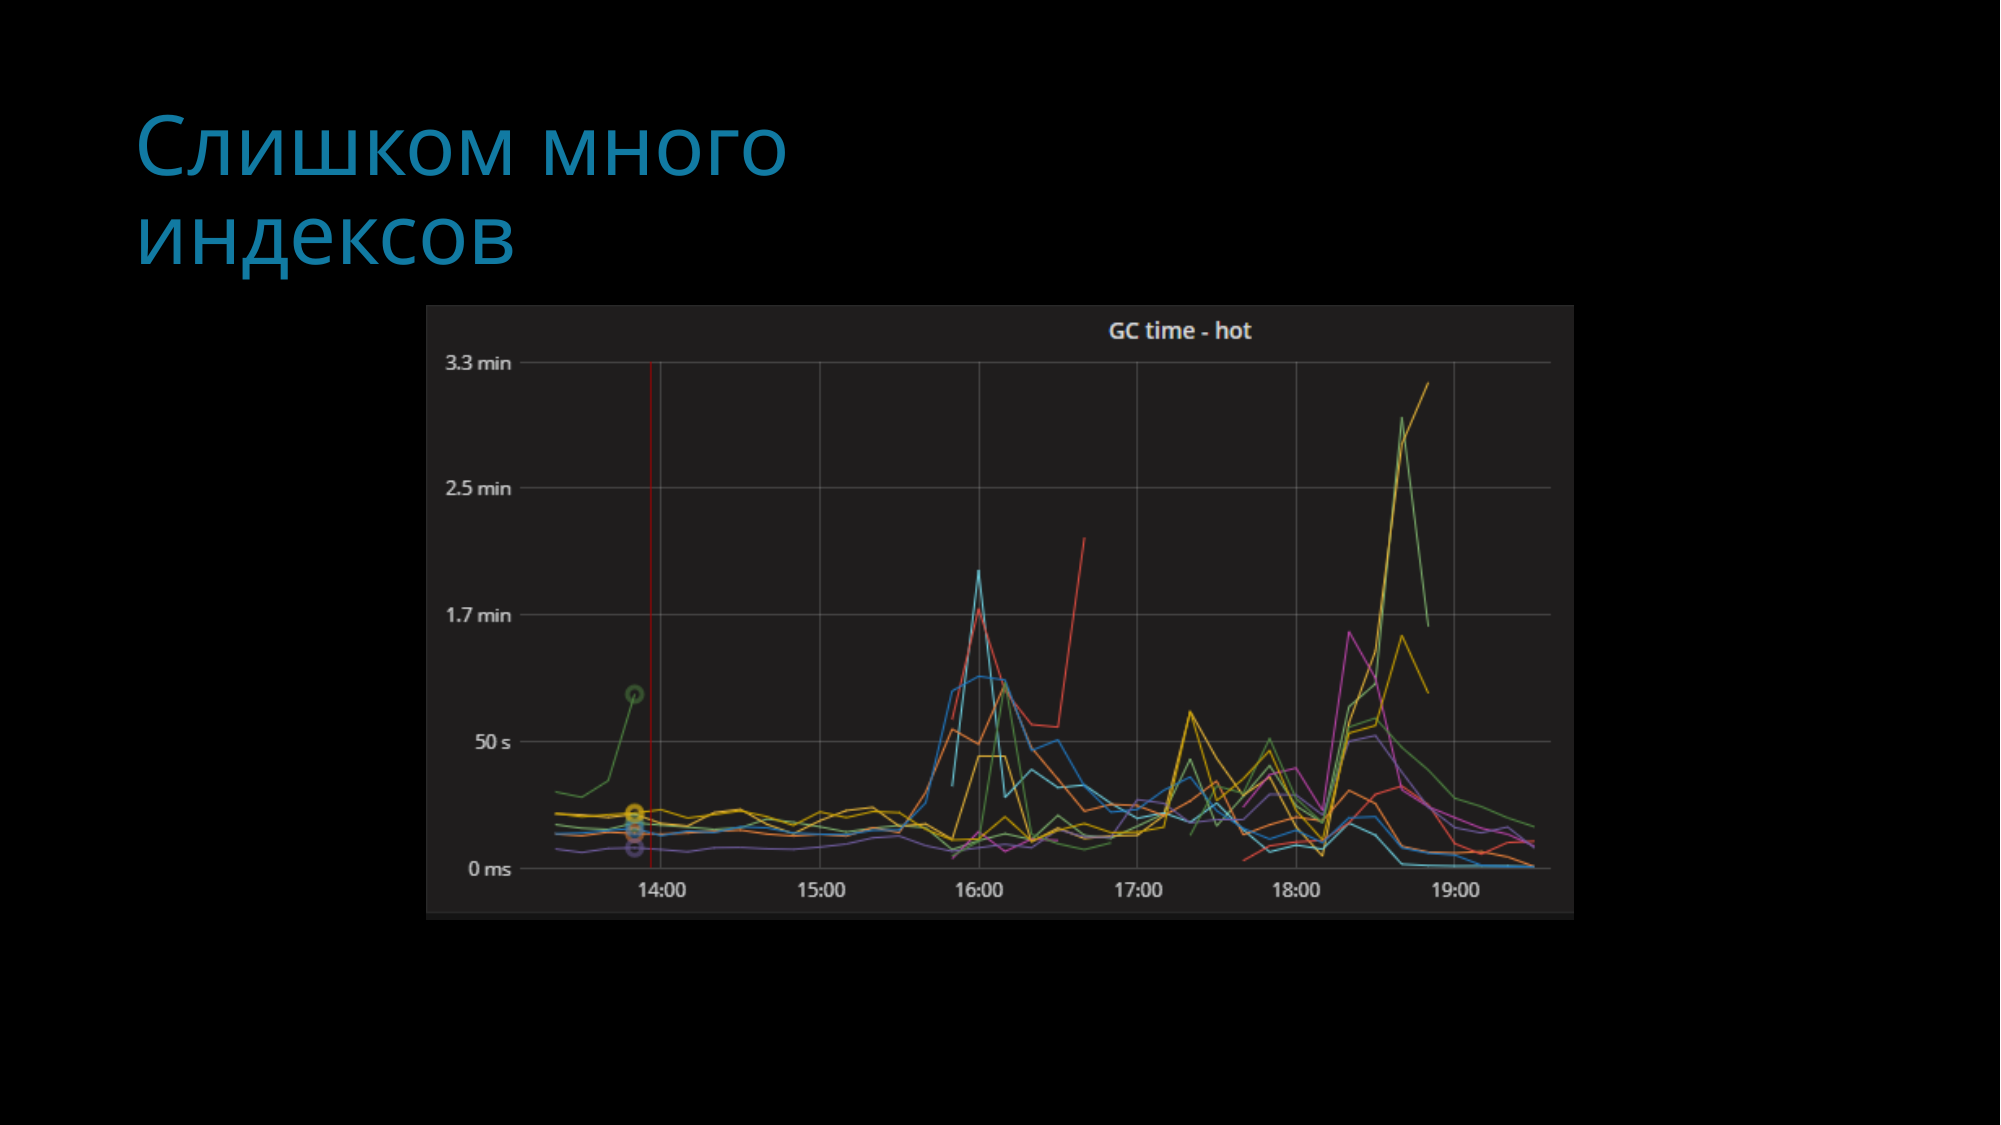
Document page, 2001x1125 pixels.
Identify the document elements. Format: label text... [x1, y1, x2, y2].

picture [426, 305, 1574, 920]
text_box Слишком много индексов [120, 95, 1142, 213]
